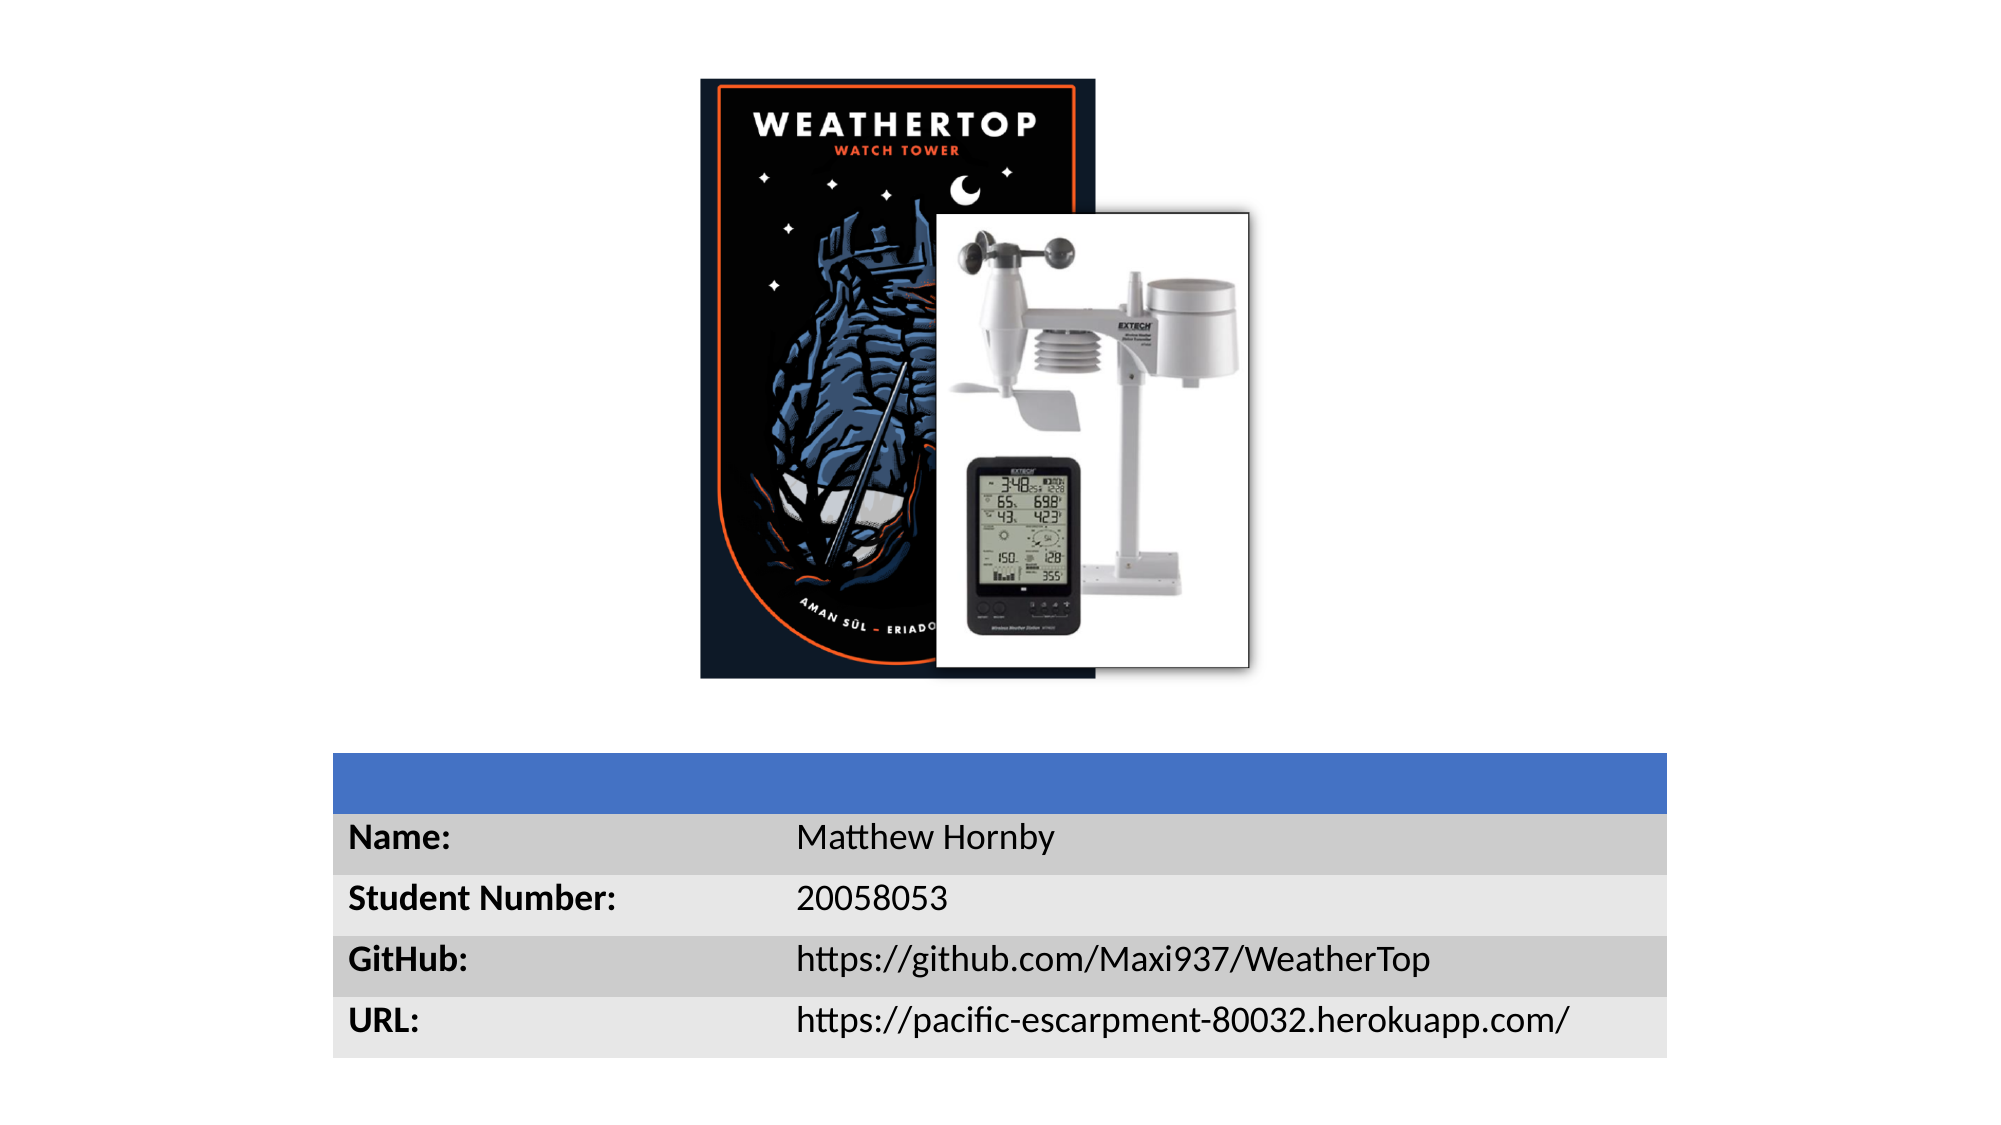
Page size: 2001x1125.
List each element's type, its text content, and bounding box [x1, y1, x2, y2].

picture [674, 67, 1326, 701]
table_header [333, 753, 1667, 814]
table_cell https://github.com/Maxi937/WeatherTop [781, 936, 1667, 997]
table_cell GitHub: [333, 936, 781, 997]
table_cell https://pacific-escarpment-80032.herokuapp.com/ [781, 997, 1667, 1058]
table_cell Student Number: [333, 875, 781, 936]
table_cell Name: [333, 814, 781, 875]
table_cell 20058053 [781, 875, 1667, 936]
table_cell URL: [333, 997, 781, 1058]
table_cell Matthew Hornby [781, 814, 1667, 875]
